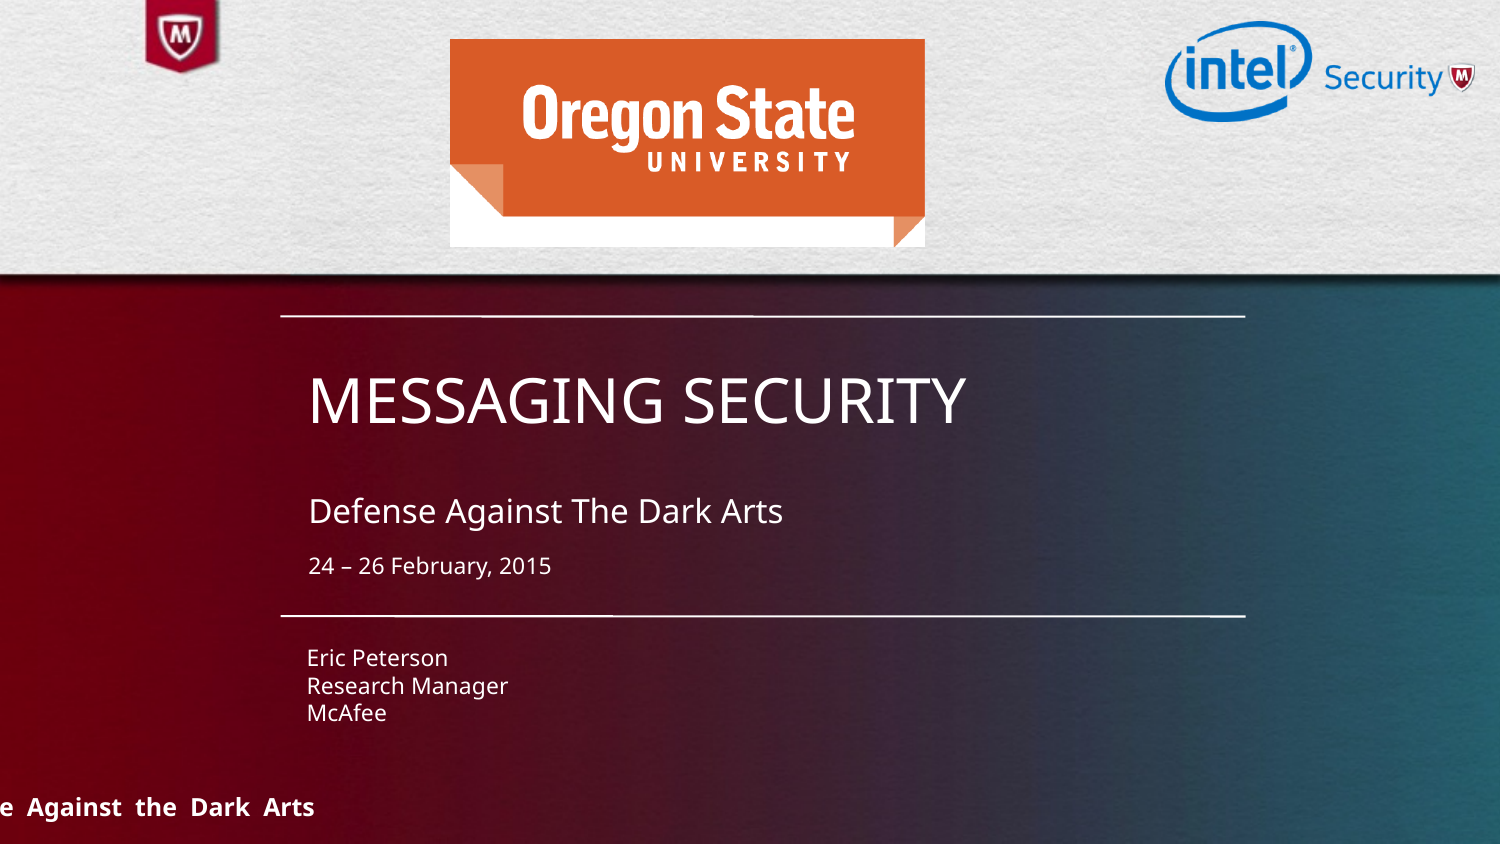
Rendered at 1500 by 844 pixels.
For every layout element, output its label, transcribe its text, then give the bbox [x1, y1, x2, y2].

text_box Eric Peterson Research Manager McAfee [291, 636, 649, 734]
subtitle Defense Against The Dark Arts [293, 485, 1180, 551]
text_box 24 – 26 February, 2015 [293, 545, 1179, 611]
title Messaging Security [292, 350, 1246, 529]
picture [0, 0, 1500, 844]
